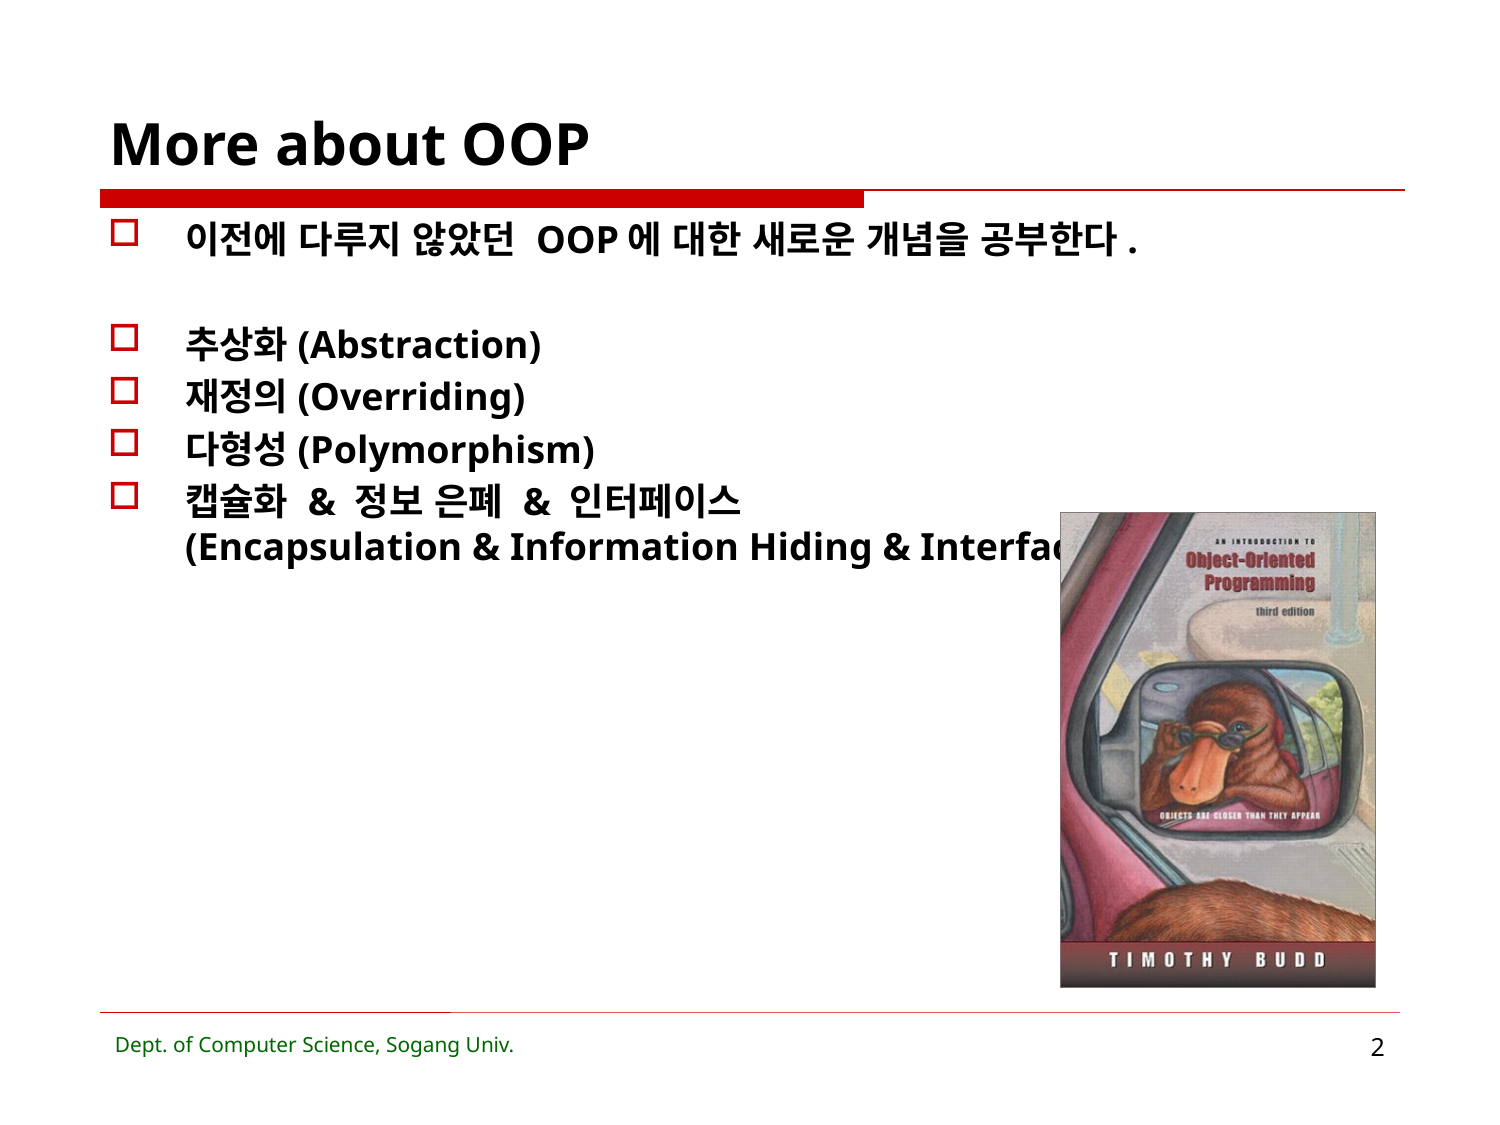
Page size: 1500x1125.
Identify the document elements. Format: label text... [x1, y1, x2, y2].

slide_number Dept. of Computer Science, Sogang Univ. [99, 1024, 703, 1103]
title More about OOP [94, 50, 1407, 185]
picture [1060, 512, 1377, 988]
slide_number 2 [1074, 1024, 1400, 1103]
list 이전에 다루지 않았던 OOP에 대한 새로운 개념을 공부한다. 추상화(Abstraction) 재정의(Overriding) 다형성(Polymorphism) 캡슐화 & 정보 은폐 & 인터페이스 (Encapsulation & Information Hiding & Interface) [92, 208, 1406, 988]
